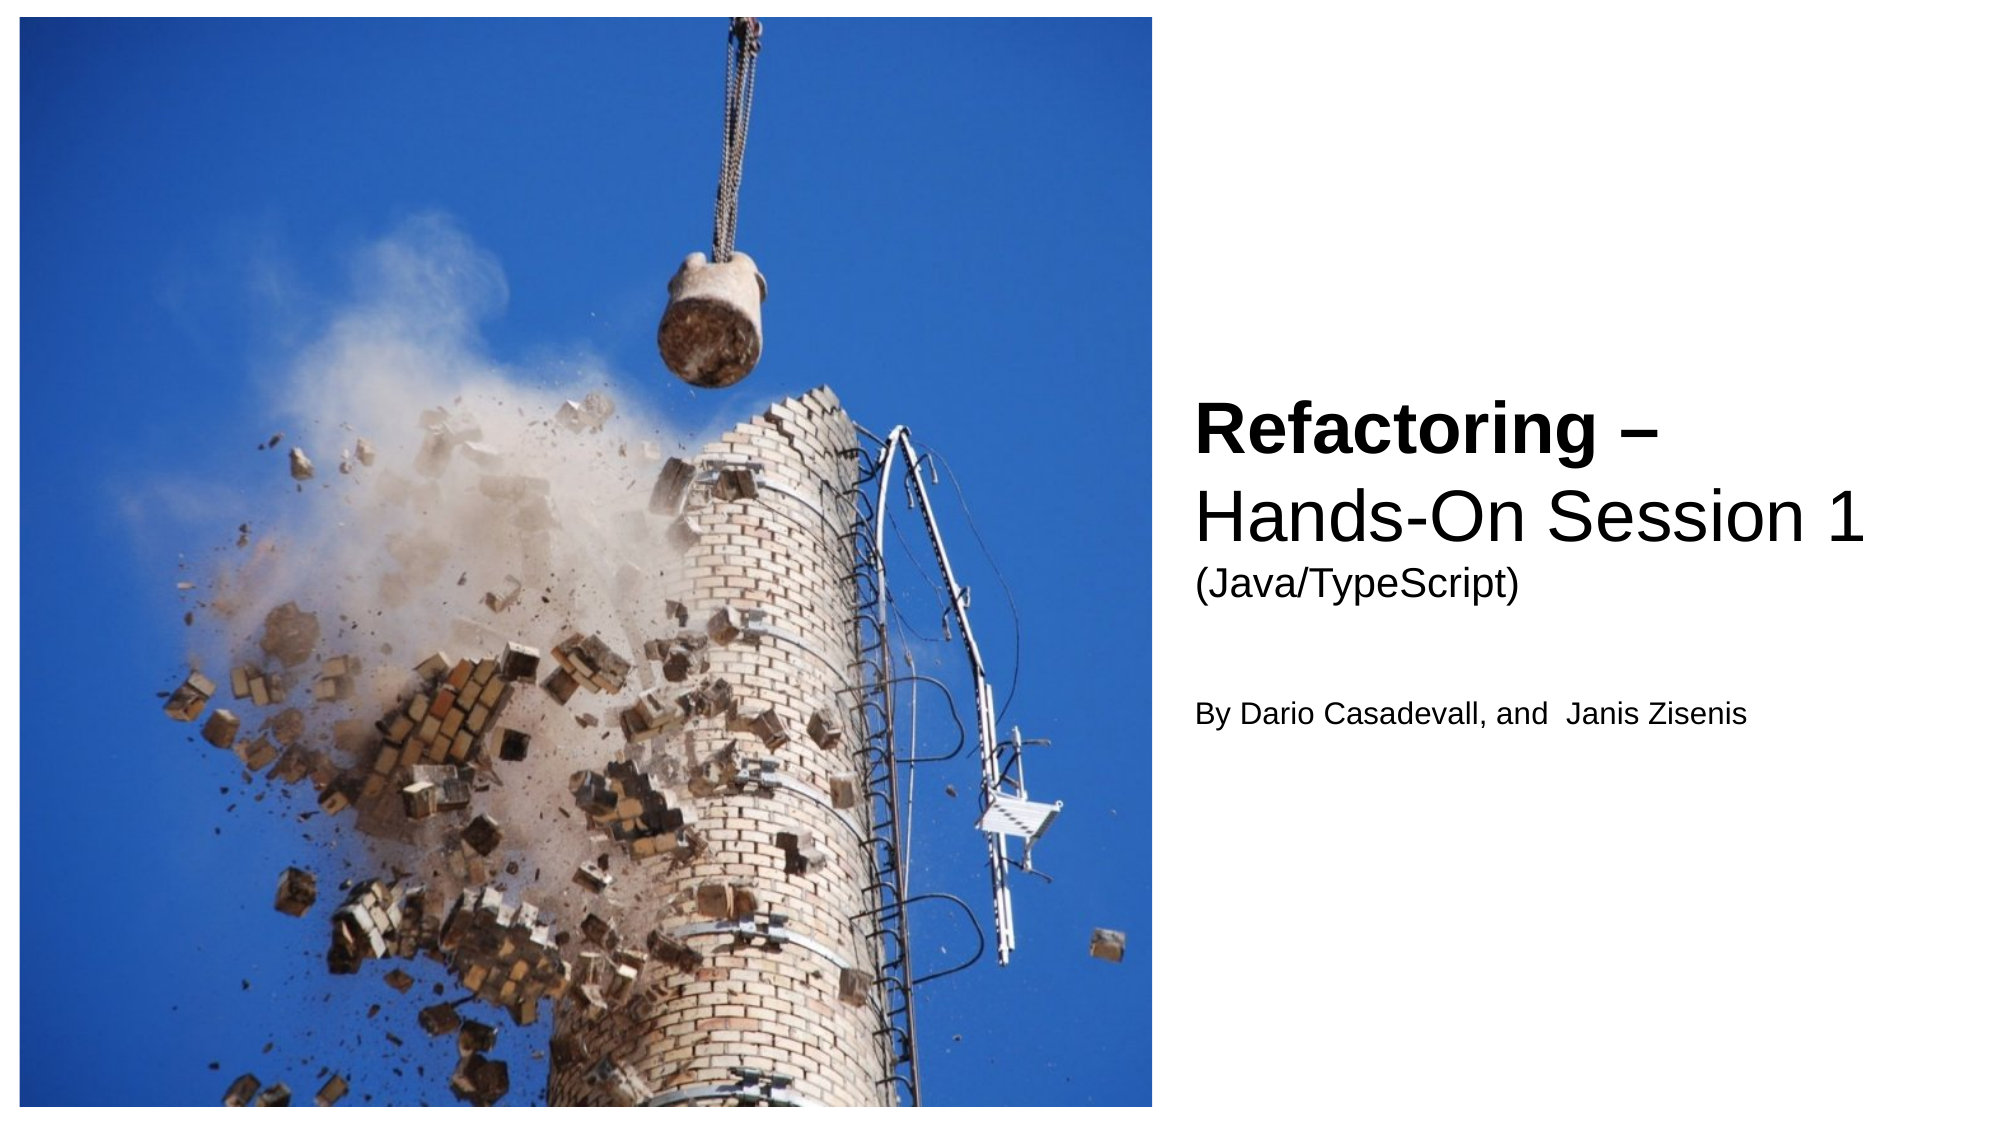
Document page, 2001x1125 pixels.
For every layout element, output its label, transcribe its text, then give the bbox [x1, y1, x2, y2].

picture [19, 17, 1153, 1108]
text_box Refactoring – Hands-On Session 1 (Java/TypeScript) By Dario Casadevall, and Janis Zisenis [1180, 373, 1994, 739]
